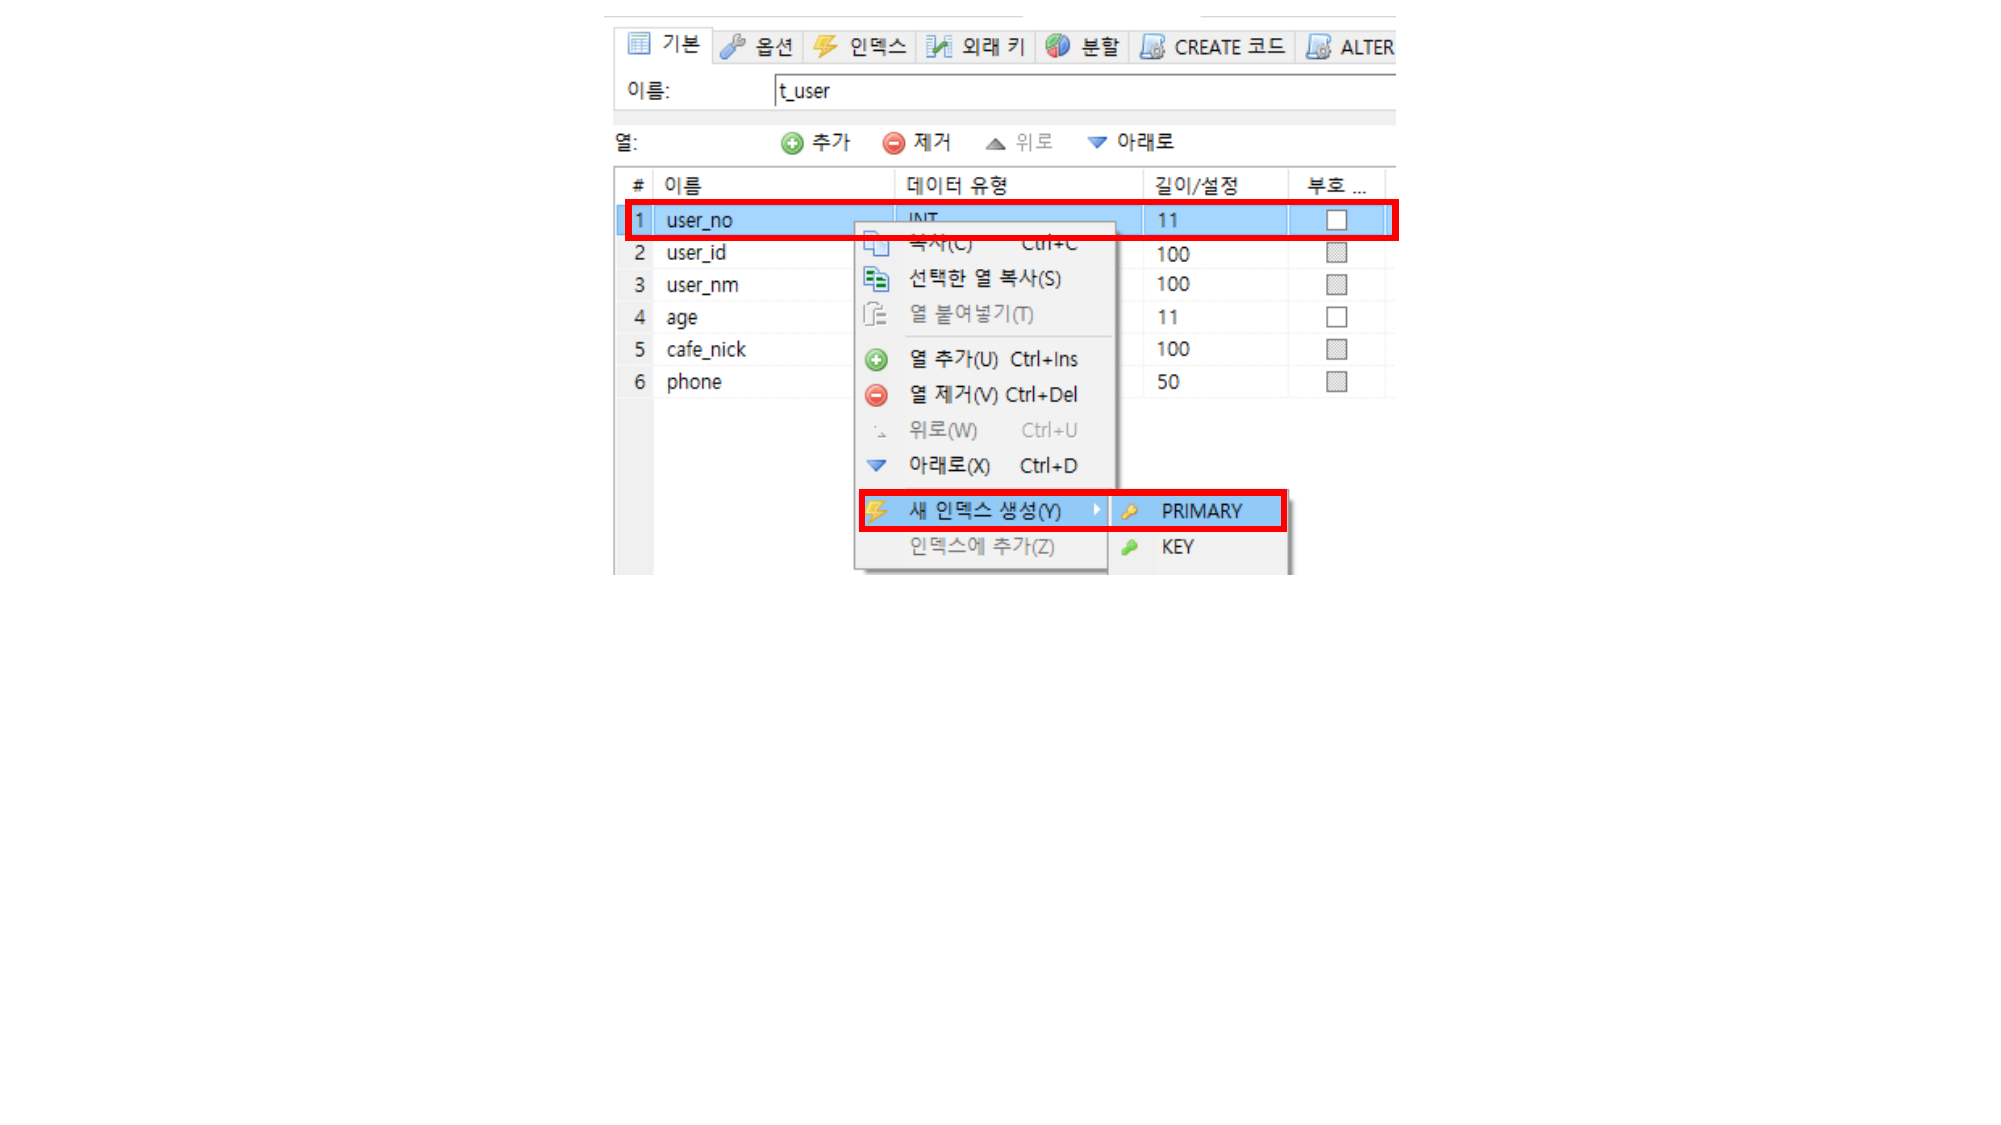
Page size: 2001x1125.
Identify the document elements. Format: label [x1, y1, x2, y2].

picture [604, 16, 1396, 575]
